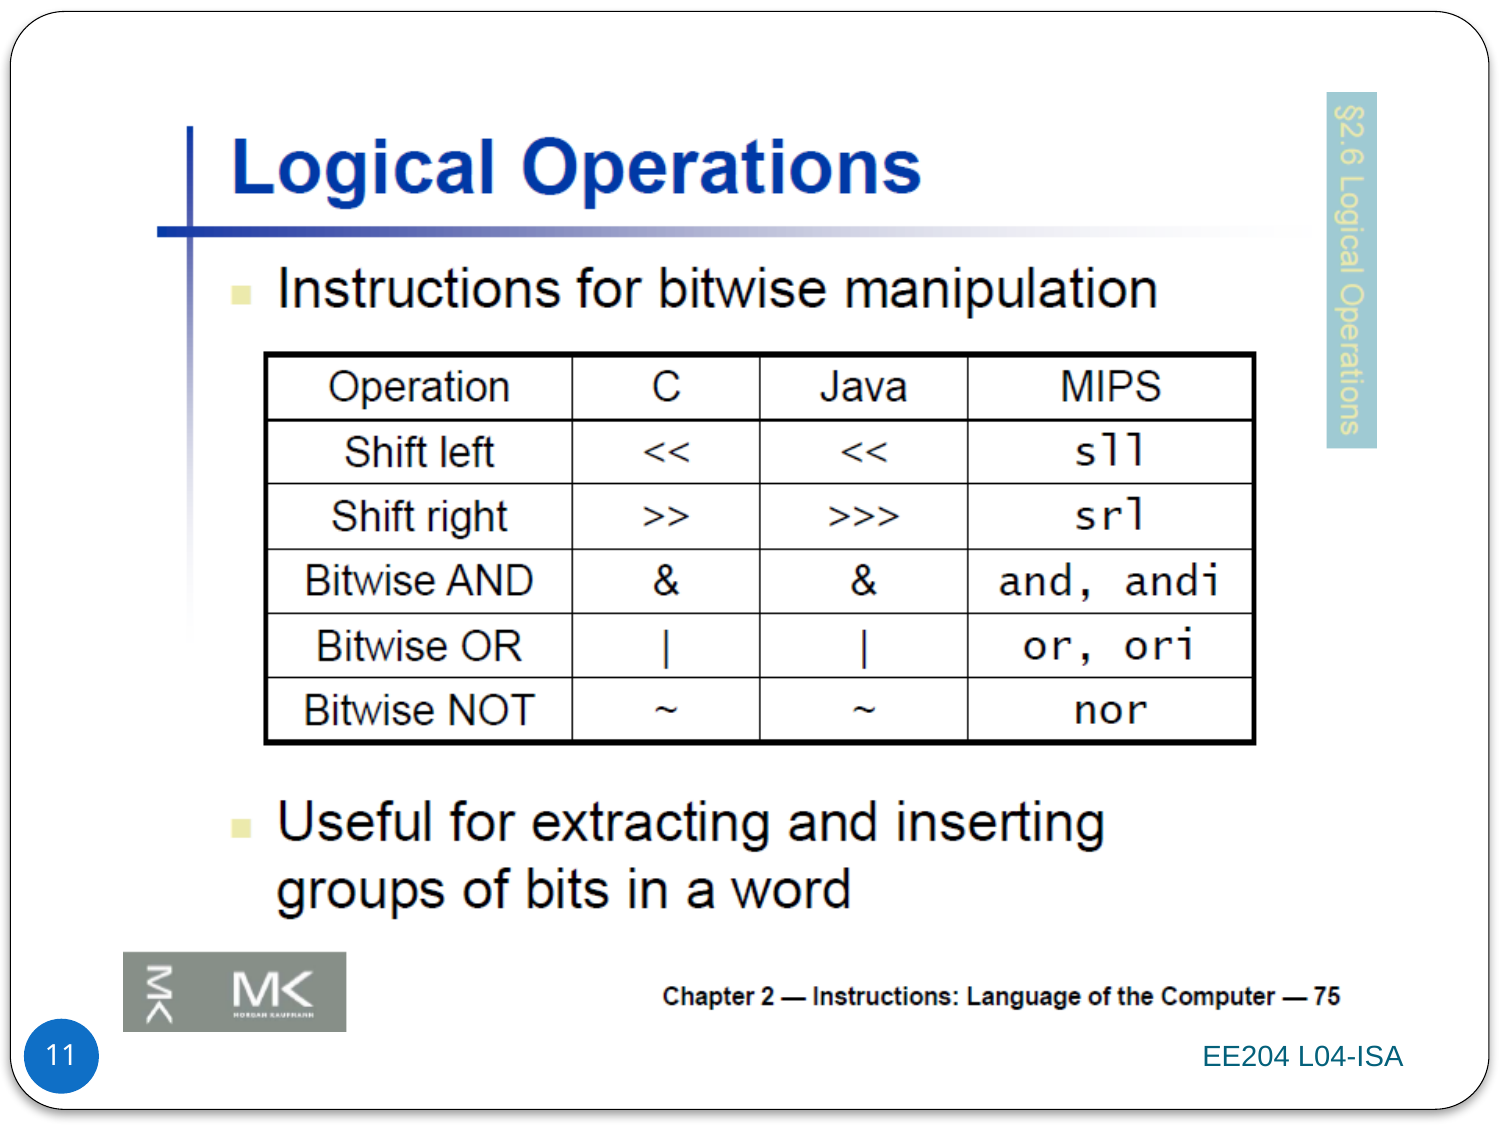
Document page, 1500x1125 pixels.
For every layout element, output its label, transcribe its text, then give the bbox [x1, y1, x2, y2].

slide_number EE204 L04-ISA [1012, 1015, 1419, 1094]
picture [123, 92, 1377, 1033]
slide_number 11 [23, 1018, 99, 1094]
